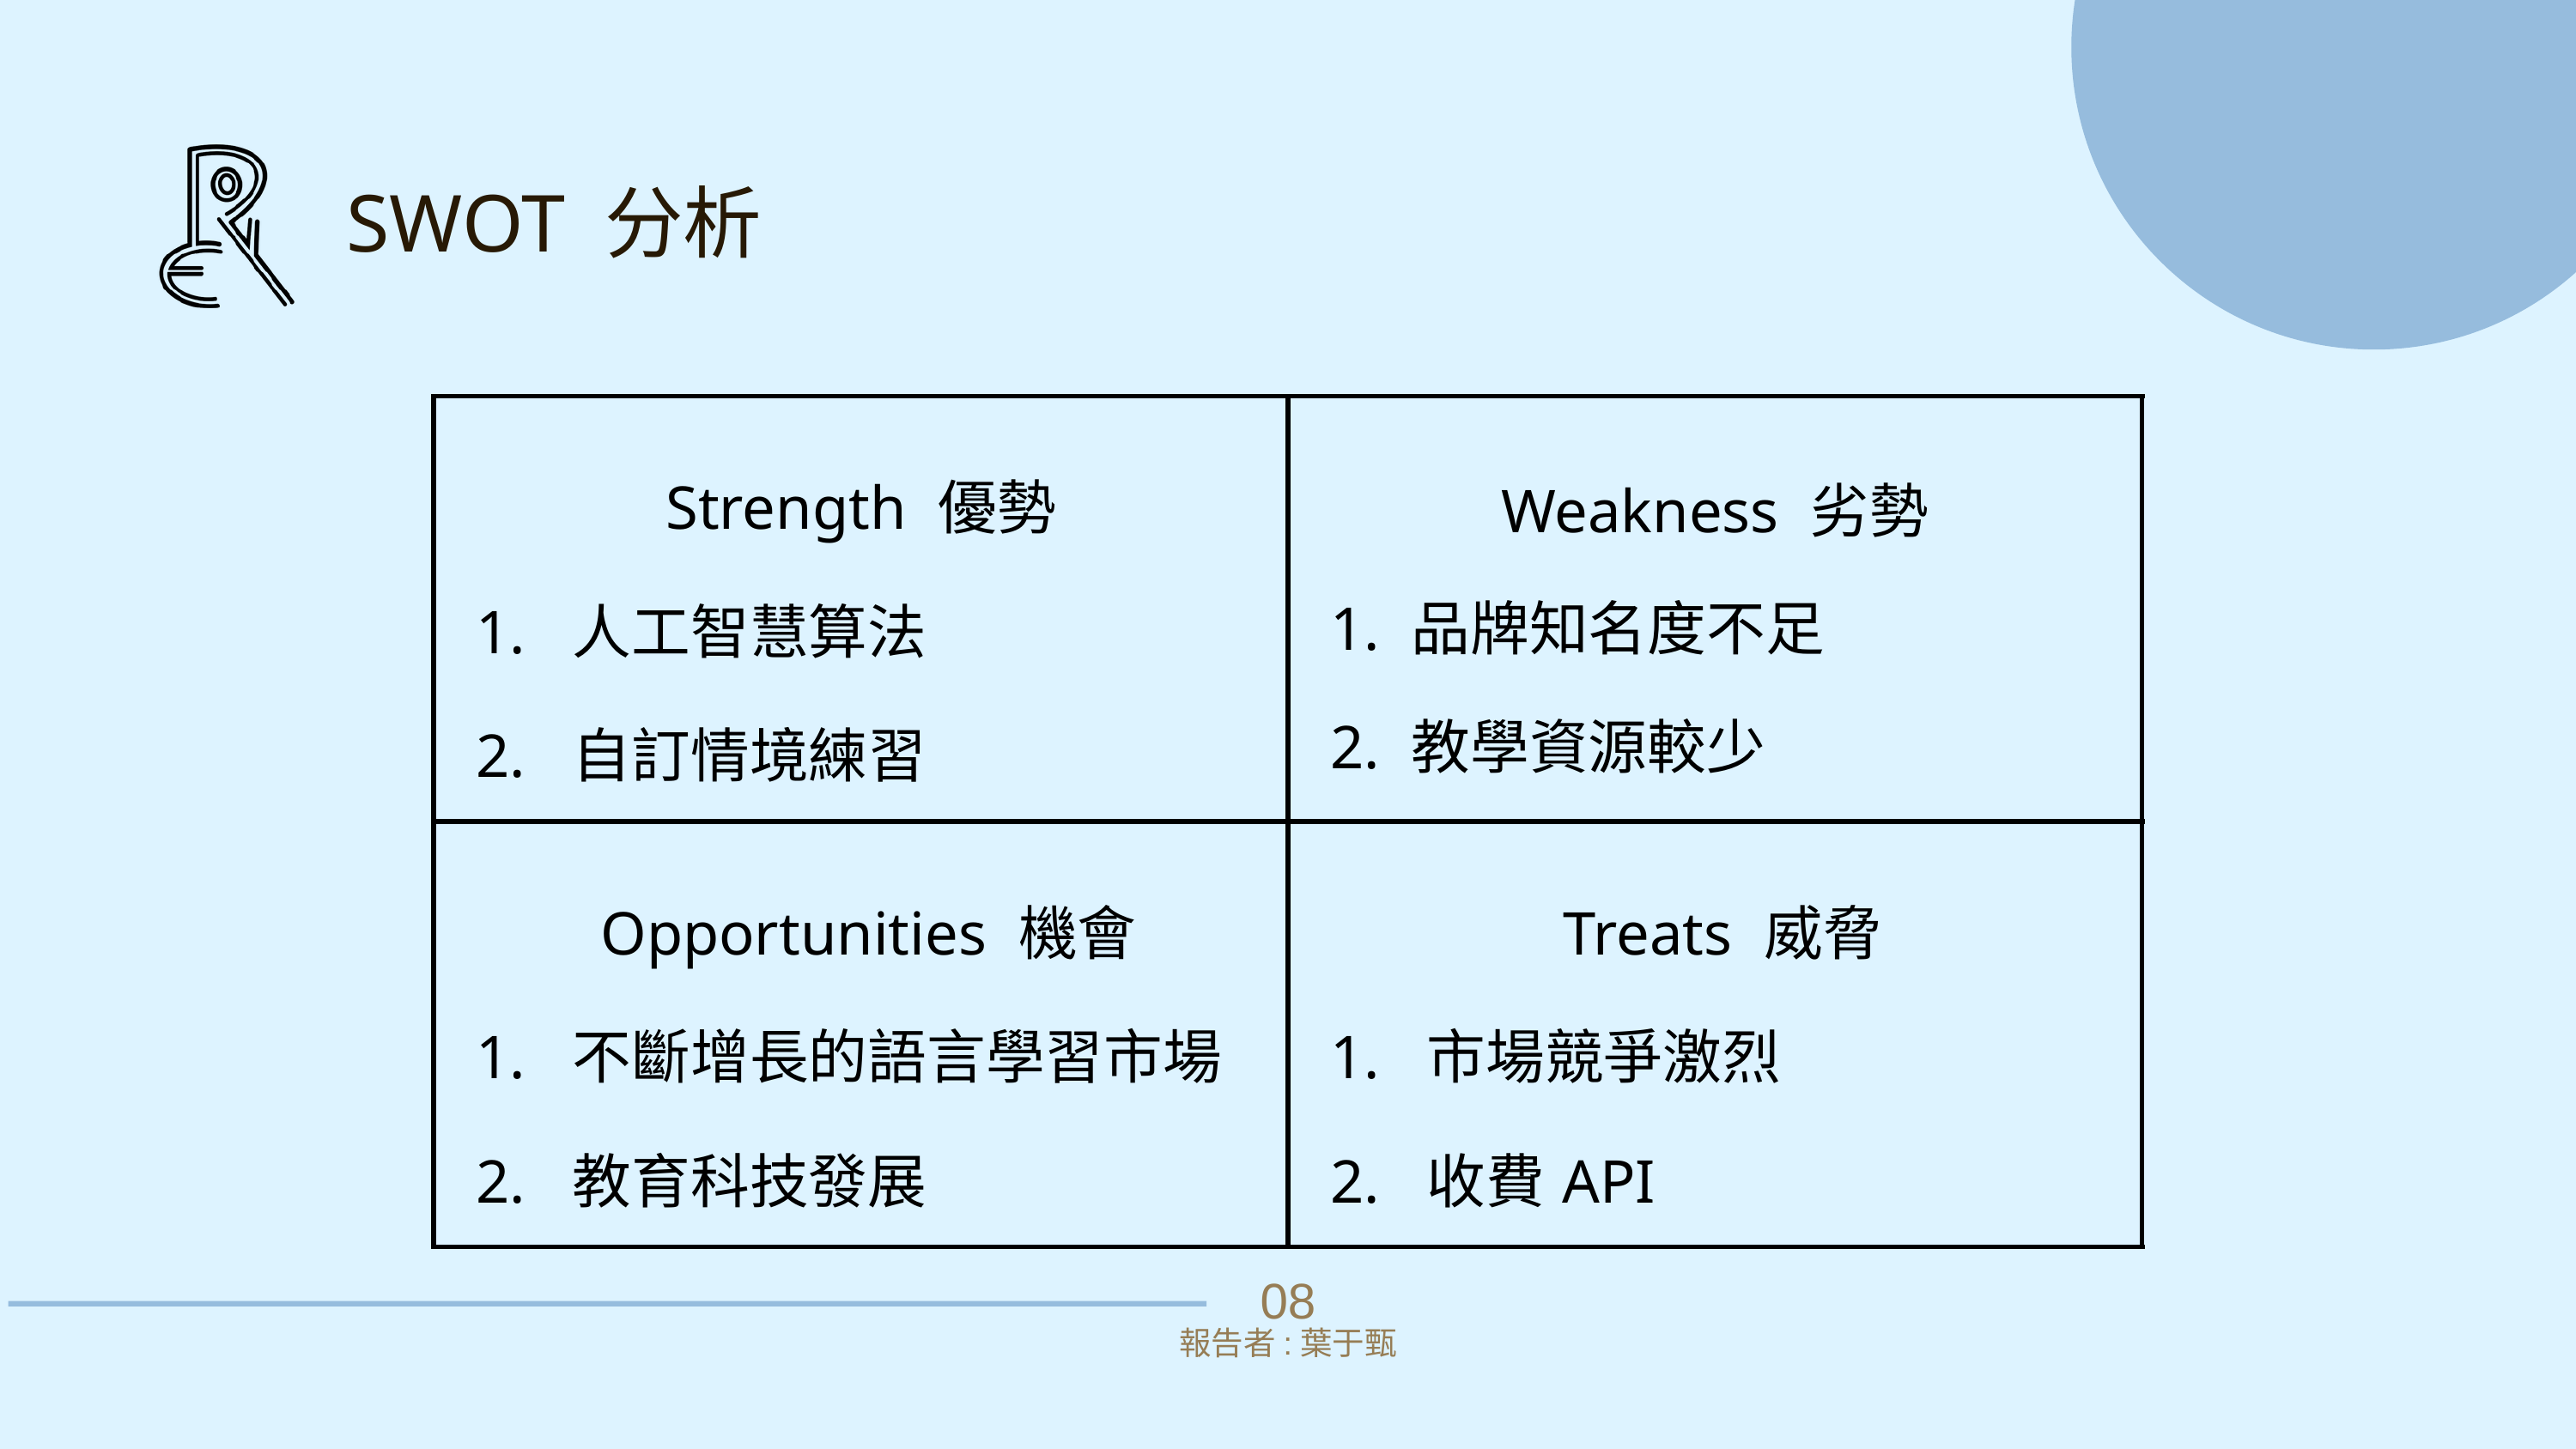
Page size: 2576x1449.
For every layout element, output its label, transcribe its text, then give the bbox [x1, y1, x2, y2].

table_header Weakness 劣勢 1. 品牌知名度不足 2. 教學資源較少 [1291, 398, 2140, 819]
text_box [2071, 0, 2576, 350]
table_cell Opportunities 機會 1. 不斷增長的語言學習市場 2. 教育科技發展 [436, 824, 1285, 1245]
table_header Strength 優勢 1. 人工智慧算法 2. 自訂情境練習 [436, 398, 1285, 819]
text_box SWOT 分析 [346, 173, 948, 268]
table_cell Treats 威脅 1. 市場競爭激烈 2. 收費API [1291, 824, 2140, 1245]
text_box 08 報告者:葉于甄 [822, 1279, 1754, 1362]
text_box [144, 144, 308, 308]
